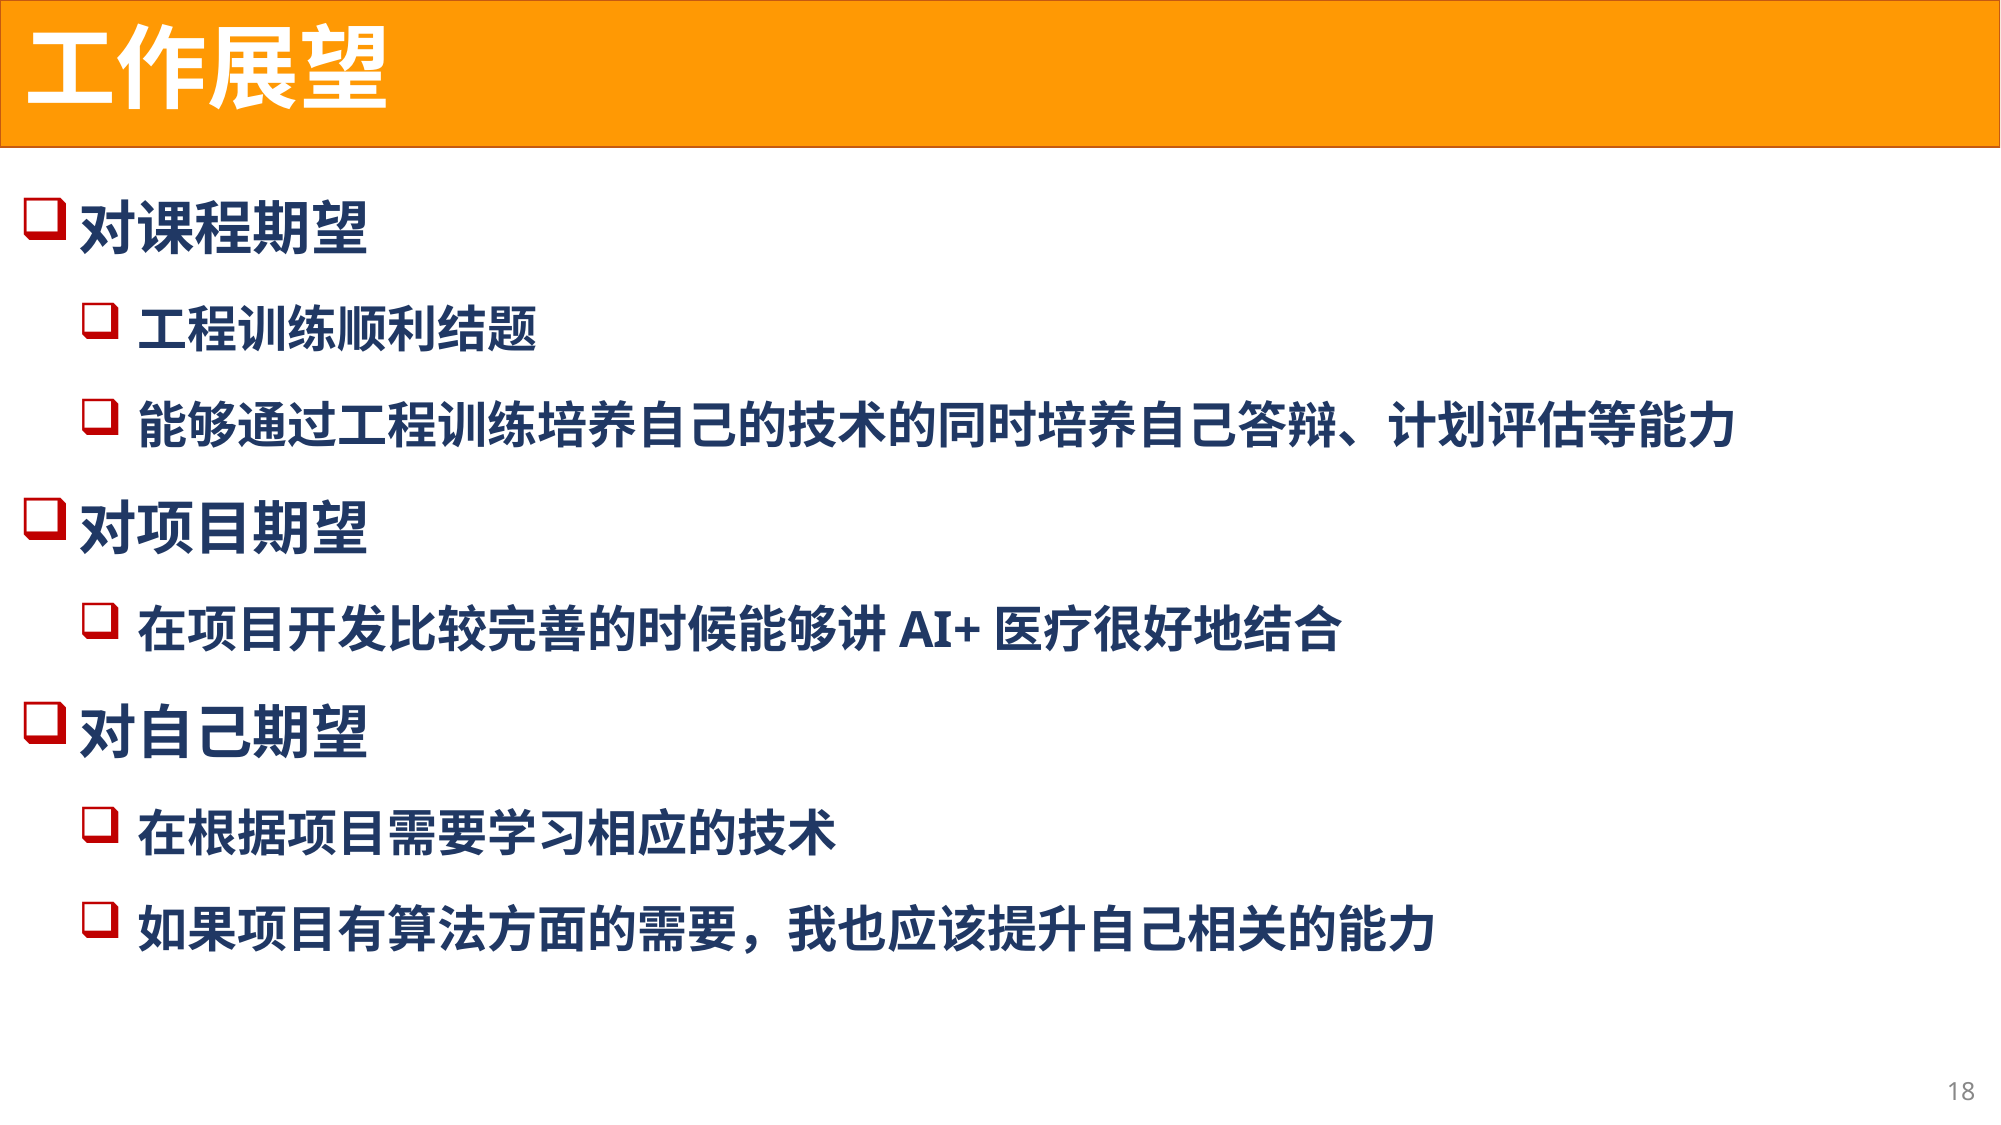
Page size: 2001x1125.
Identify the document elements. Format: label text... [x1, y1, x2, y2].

slide_number 18 [1936, 1069, 1987, 1118]
list 对课程期望 工程训练顺利结题 能够通过工程训练培养自己的技术的同时培养自己答辩、计划评估等能力 对项目期望 在项目开发比较完善的时候能够讲AI+医疗很好地结合 对自己期望 在根据项目需要学习相应的技术 如果项目有算法方面的需要，我也应该提升自己相关的能力 [11, 166, 1986, 1061]
title 工作展望 [16, 0, 1728, 144]
